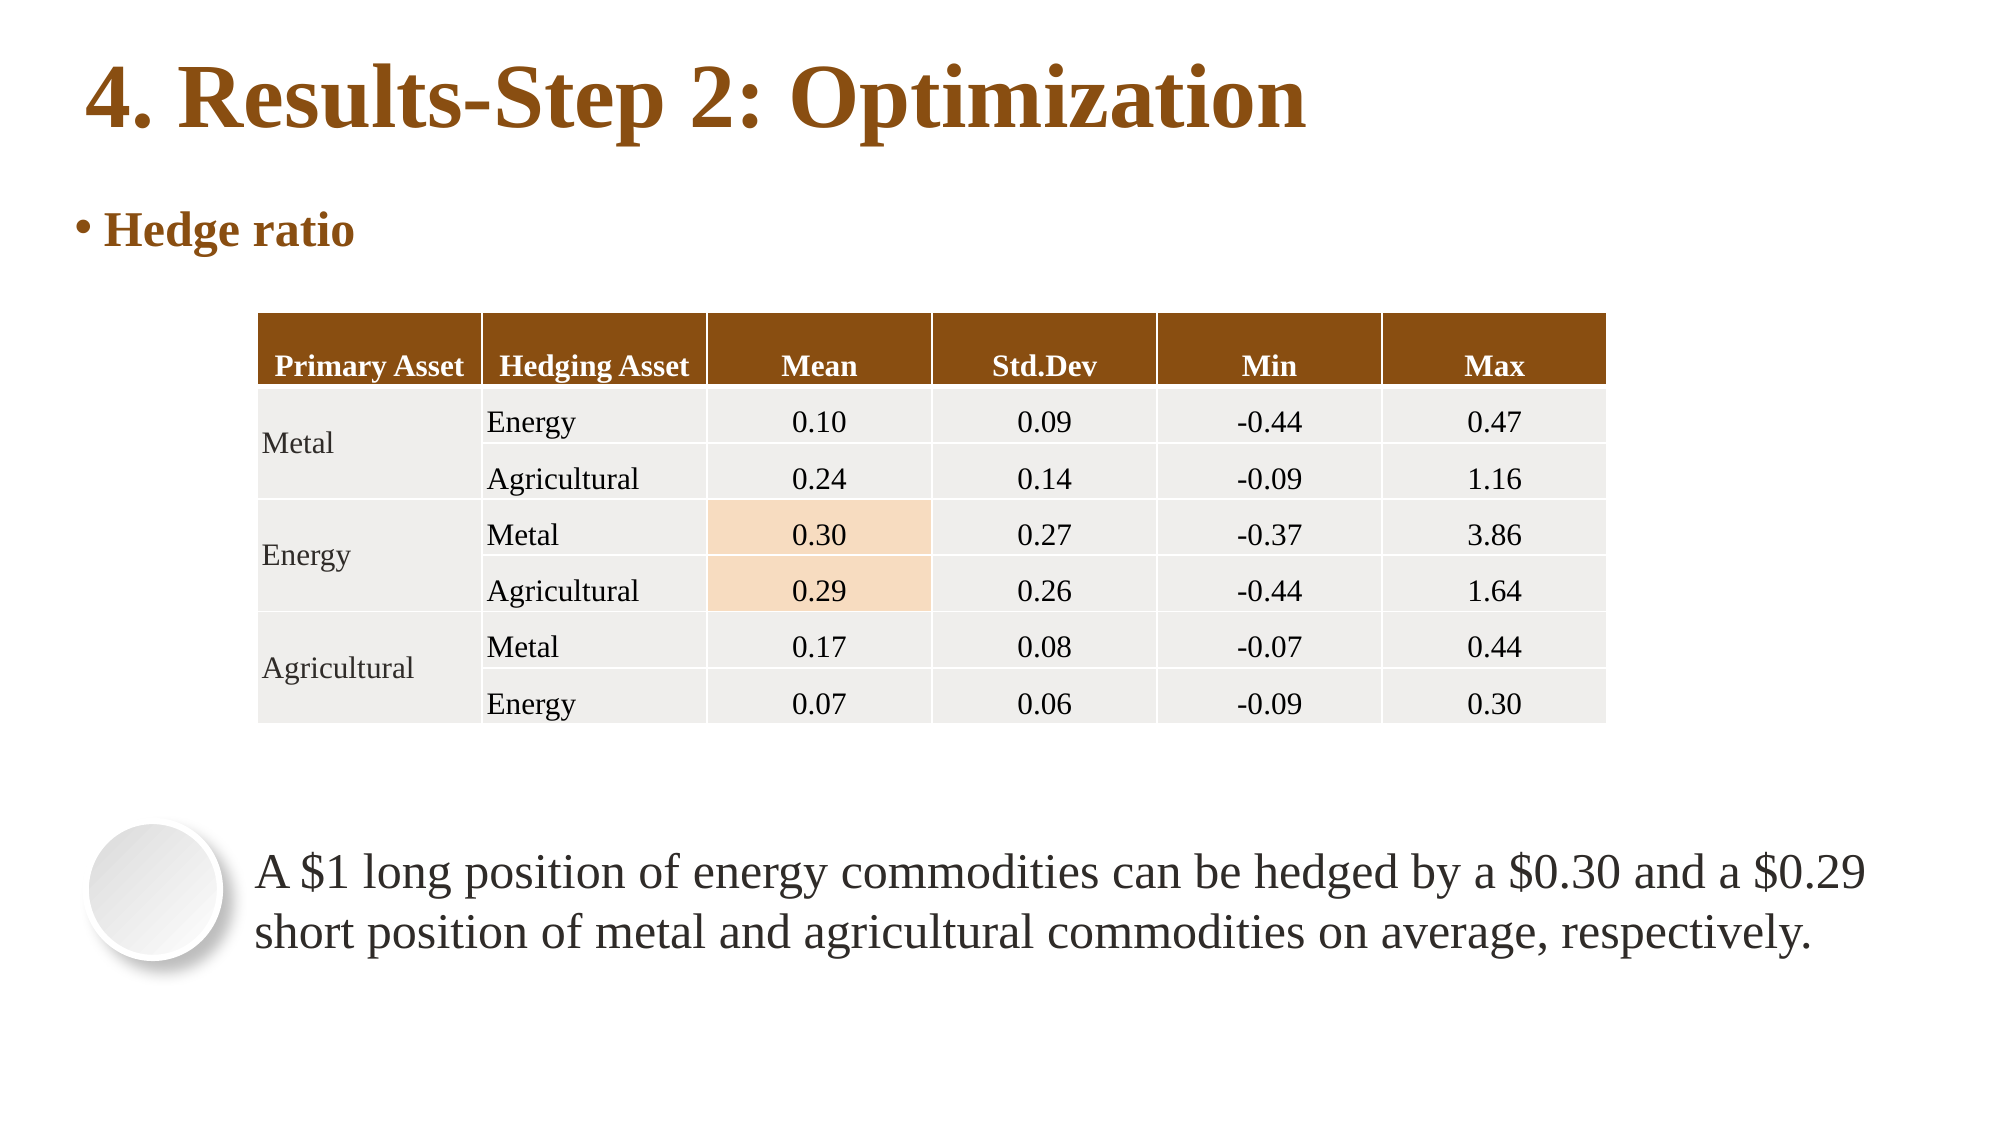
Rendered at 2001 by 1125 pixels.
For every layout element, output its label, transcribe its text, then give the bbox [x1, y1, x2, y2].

table_cell -0.09 [1158, 444, 1381, 498]
table_cell 0.14 [933, 444, 1156, 498]
table_cell Agricultural [483, 444, 706, 498]
table_cell -0.09 [1158, 669, 1381, 723]
table_cell 0.24 [708, 444, 931, 498]
table_cell -0.07 [1158, 612, 1381, 667]
text_box [85, 820, 220, 958]
table_cell Energy [483, 389, 706, 442]
table_cell Agricultural [483, 556, 706, 611]
table_header Mean [708, 313, 931, 384]
title 4. Results-Step 2: Optimization [85, 35, 1533, 195]
table_cell Energy [258, 500, 481, 611]
table_cell 0.30 [708, 500, 931, 554]
table_cell Metal [258, 389, 481, 498]
table_cell 0.30 [1383, 669, 1606, 723]
table_cell 0.27 [933, 500, 1156, 554]
list Hedge ratio [71, 166, 1150, 263]
table_cell 0.10 [708, 389, 931, 442]
table_cell -0.44 [1158, 389, 1381, 442]
table_cell -0.44 [1158, 556, 1381, 611]
table_cell 0.29 [708, 556, 931, 611]
table_cell Metal [483, 612, 706, 667]
table_cell 0.17 [708, 612, 931, 667]
table_header Primary Asset [258, 313, 481, 384]
table_cell 1.64 [1383, 556, 1606, 611]
table_cell 1.16 [1383, 444, 1606, 498]
table_cell 0.06 [933, 669, 1156, 723]
table_cell 0.47 [1383, 389, 1606, 442]
table_cell Energy [483, 669, 706, 723]
table_cell Metal [483, 500, 706, 554]
table_header Min [1158, 313, 1381, 384]
table_cell 3.86 [1383, 500, 1606, 554]
table_cell 0.07 [708, 669, 931, 723]
text_box A $1 long position of energy commodities can be hedged by a $0.30 and a $0.29 short position of metal and agricultural commodities on average, respectively. [239, 831, 1882, 967]
table_cell 0.08 [933, 612, 1156, 667]
table_header Std.Dev [933, 313, 1156, 384]
table_cell 0.09 [933, 389, 1156, 442]
table_cell -0.37 [1158, 500, 1381, 554]
table_cell 0.44 [1383, 612, 1606, 667]
table_cell 0.26 [933, 556, 1156, 611]
table_cell Agricultural [258, 612, 481, 723]
table_header Max [1383, 313, 1606, 384]
table_header Hedging Asset [483, 313, 706, 384]
